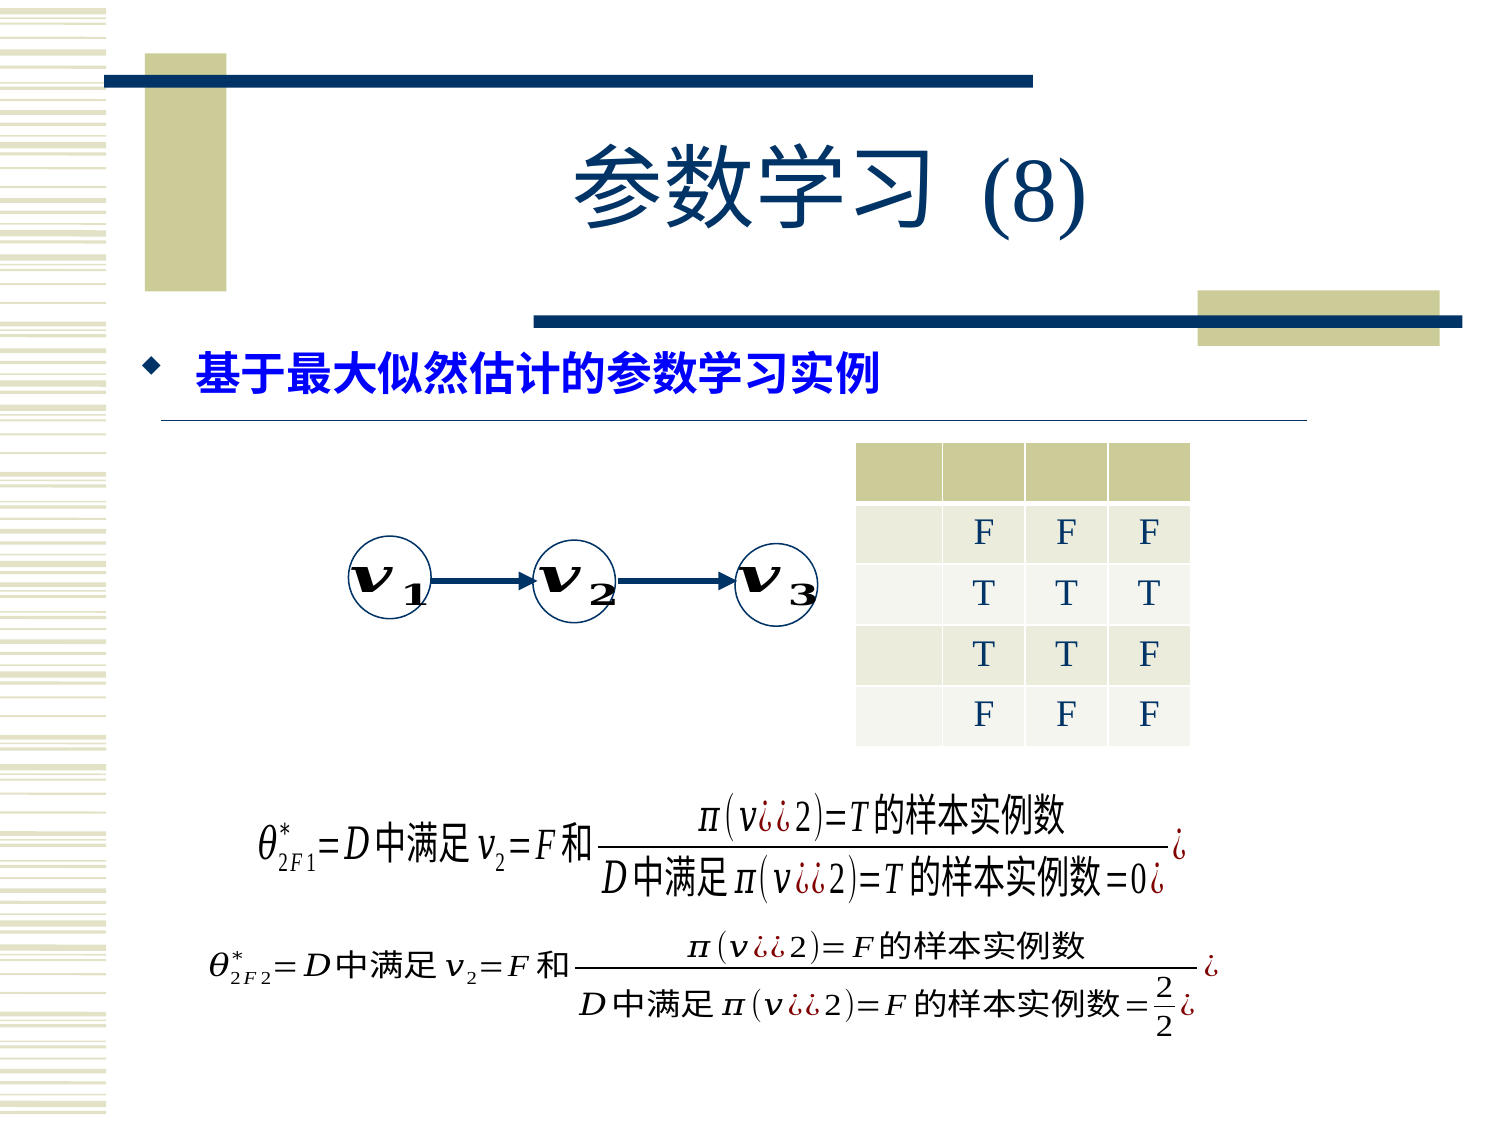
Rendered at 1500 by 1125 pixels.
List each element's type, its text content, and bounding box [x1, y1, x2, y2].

text_box [533, 540, 616, 623]
text_box [348, 536, 432, 619]
text_box 基于最大似然估计的参数学习实例 [123, 338, 1471, 943]
title 参数学习 (8) [224, 99, 1436, 288]
text_box [735, 543, 818, 627]
